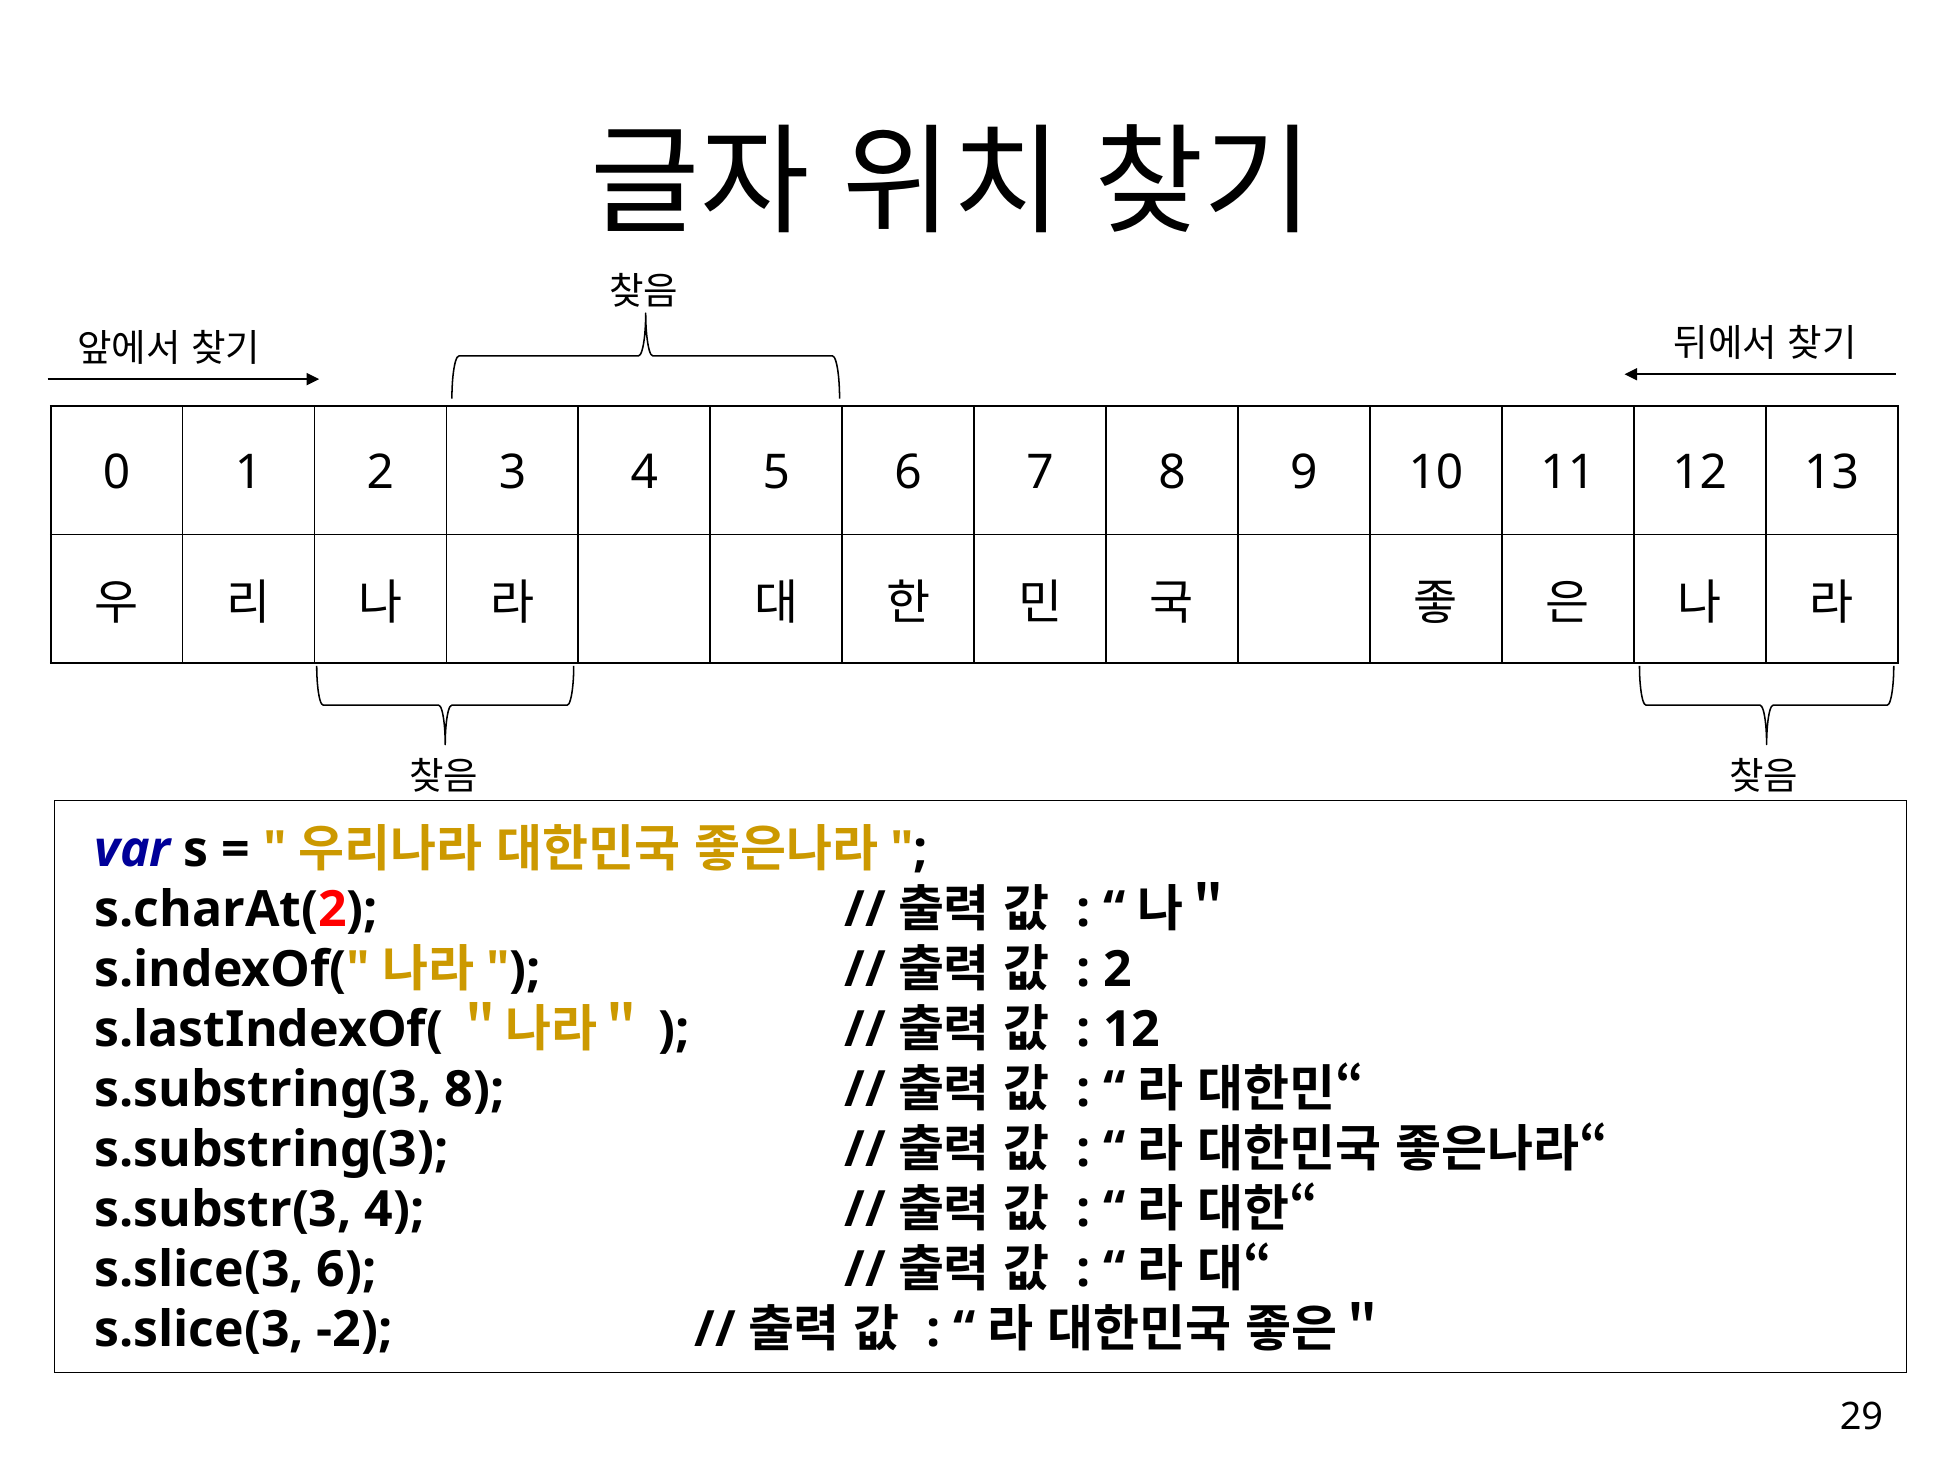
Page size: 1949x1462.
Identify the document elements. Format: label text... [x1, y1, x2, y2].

table_cell 민 [975, 535, 1105, 662]
text_box 찾음 [394, 744, 532, 800]
title 글자 위치 찾기 [156, 92, 1749, 255]
text_box 찾음 [1714, 744, 1853, 800]
table_cell 라 [1767, 535, 1897, 662]
slide_number 29 [1496, 1372, 1899, 1462]
table_header 6 [843, 407, 973, 534]
table_header 3 [447, 407, 577, 534]
table_cell 국 [1107, 535, 1237, 662]
table_header 8 [1107, 407, 1237, 534]
table_header 11 [1503, 407, 1633, 534]
table_header 4 [579, 407, 709, 534]
text_box [316, 665, 574, 744]
table_header 7 [975, 407, 1105, 534]
table_header 5 [711, 407, 841, 534]
text_box [1639, 665, 1894, 744]
table_cell 대 [711, 535, 841, 662]
table_cell 한 [843, 535, 973, 662]
table_cell 은 [1503, 535, 1633, 662]
text_box 앞에서 찾기 [62, 316, 374, 377]
table_header 2 [315, 407, 446, 534]
text_box [451, 320, 840, 399]
table_header 1 [183, 407, 314, 534]
table_cell 리 [183, 535, 314, 662]
table_cell 우 [52, 535, 182, 662]
text_box 찾음 [594, 259, 733, 320]
table_cell 좋 [1371, 535, 1501, 662]
table_header 10 [1371, 407, 1501, 534]
table_header 13 [1767, 407, 1897, 534]
table_cell [1239, 535, 1369, 662]
table_cell 나 [1635, 535, 1765, 662]
table_header 12 [1635, 407, 1765, 534]
table_cell [579, 535, 709, 662]
table_cell 나 [315, 535, 446, 662]
text_box var s = "우리나라 대한민국 좋은나라"; s.charAt(2); //출력 값 : “나＂ s.indexOf("나라"); //출력 값 : 2 s.lastIndexOf(＂나라＂); //출력 값 : 12 s.substring(3, 8); //출력 값 : “라 대한민“ s.substring(3); //출력 값 : “라 대한민국 좋은나라“ s.substr(3, 4); //출력 값 : “라 대한“ s.slice(3, 6); //출력 값 : “라 대“ s.slice(3, -2); //출력 값 : “라 대한민국 좋은＂ [54, 800, 1907, 1373]
table_header 0 [52, 407, 182, 534]
text_box 뒤에서 찾기 [1658, 311, 1949, 372]
table_header 9 [1239, 407, 1369, 534]
table_cell 라 [447, 535, 577, 662]
